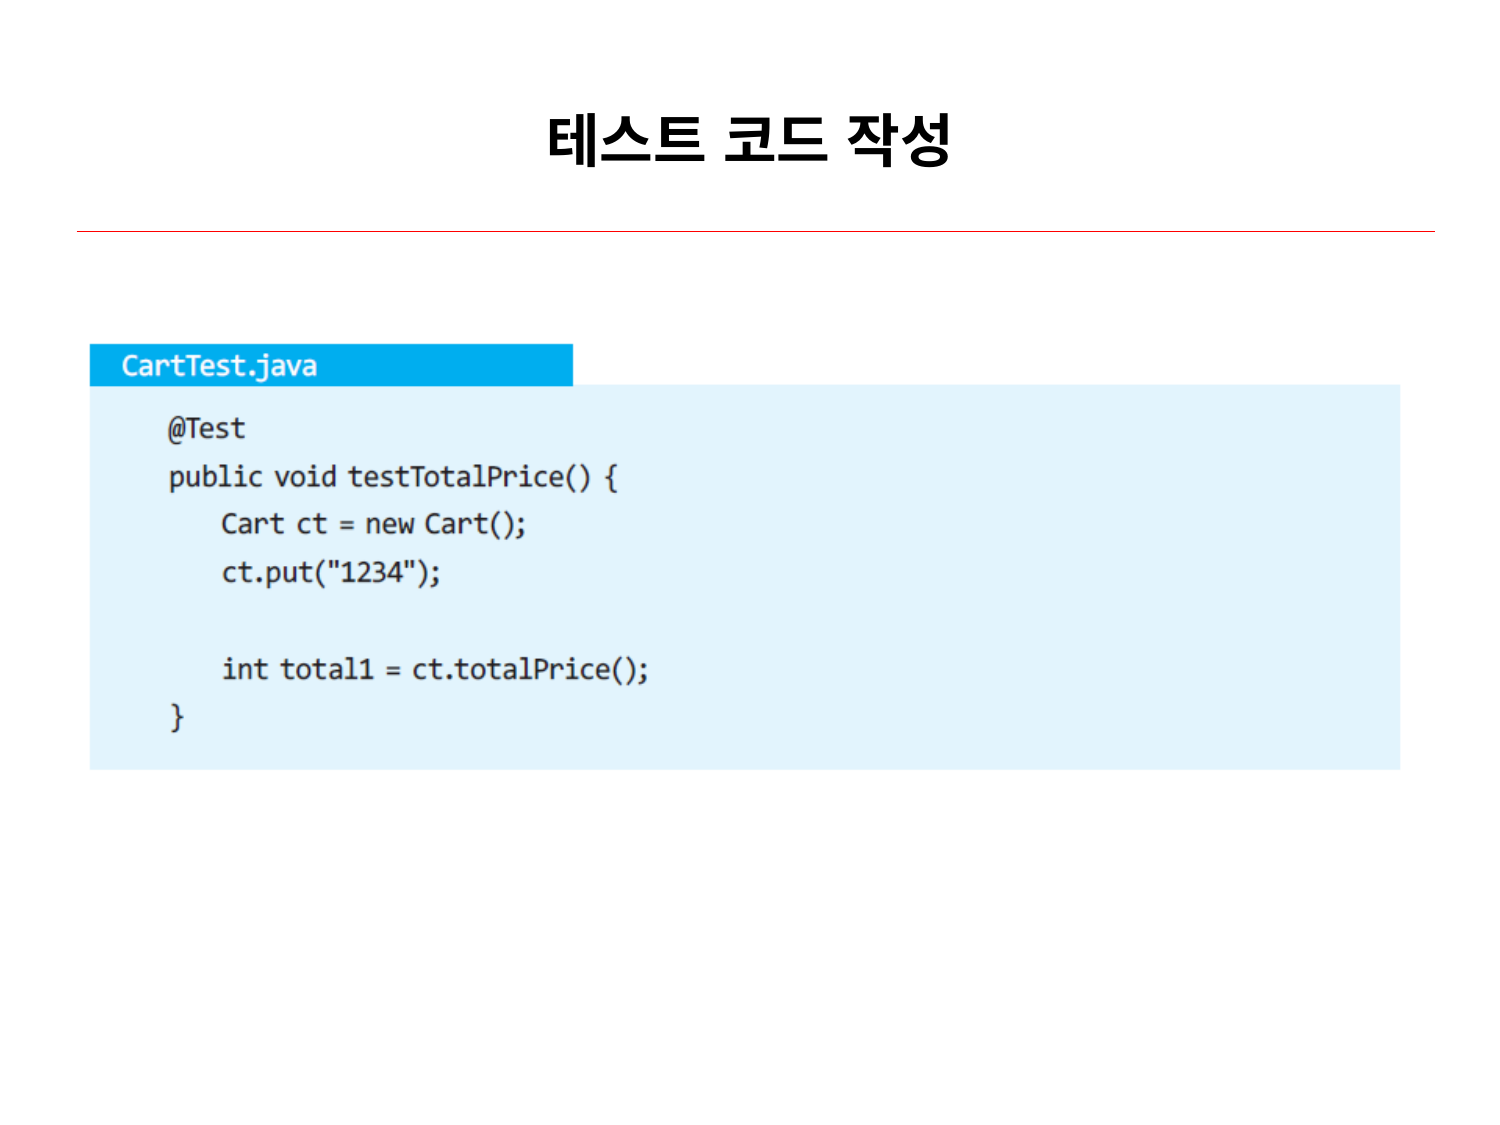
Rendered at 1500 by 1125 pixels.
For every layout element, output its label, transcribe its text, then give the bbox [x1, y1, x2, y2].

picture [37, 302, 1463, 792]
title 테스트 코드 작성 [75, 45, 1425, 233]
